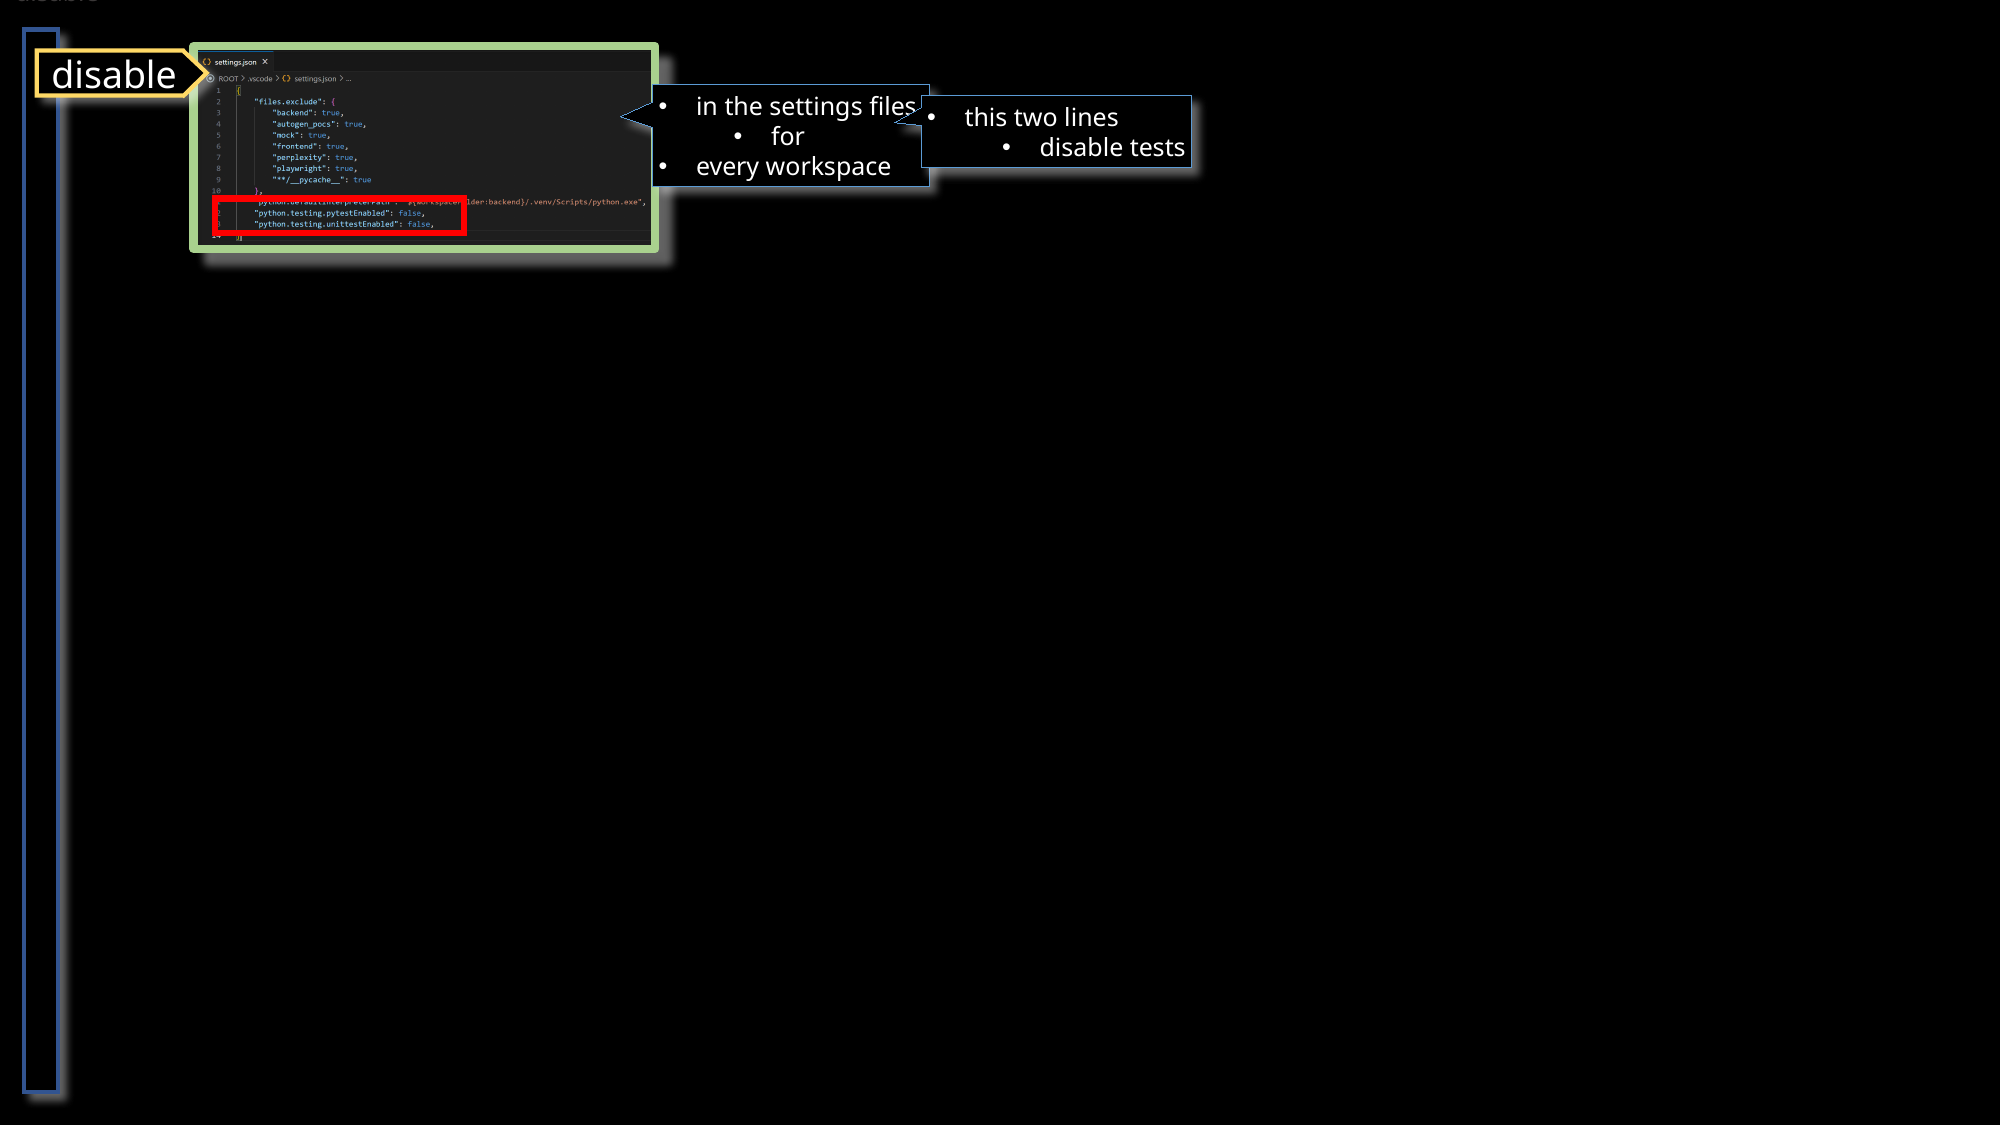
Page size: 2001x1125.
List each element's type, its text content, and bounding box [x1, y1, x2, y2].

title 4.1 disable [0, 0, 140, 149]
text_box disable [36, 50, 197, 96]
text_box in the settings files for every workspace [652, 84, 930, 187]
text_box [23, 28, 59, 1093]
picture [197, 50, 652, 245]
text_box this two lines disable tests [894, 95, 1192, 168]
